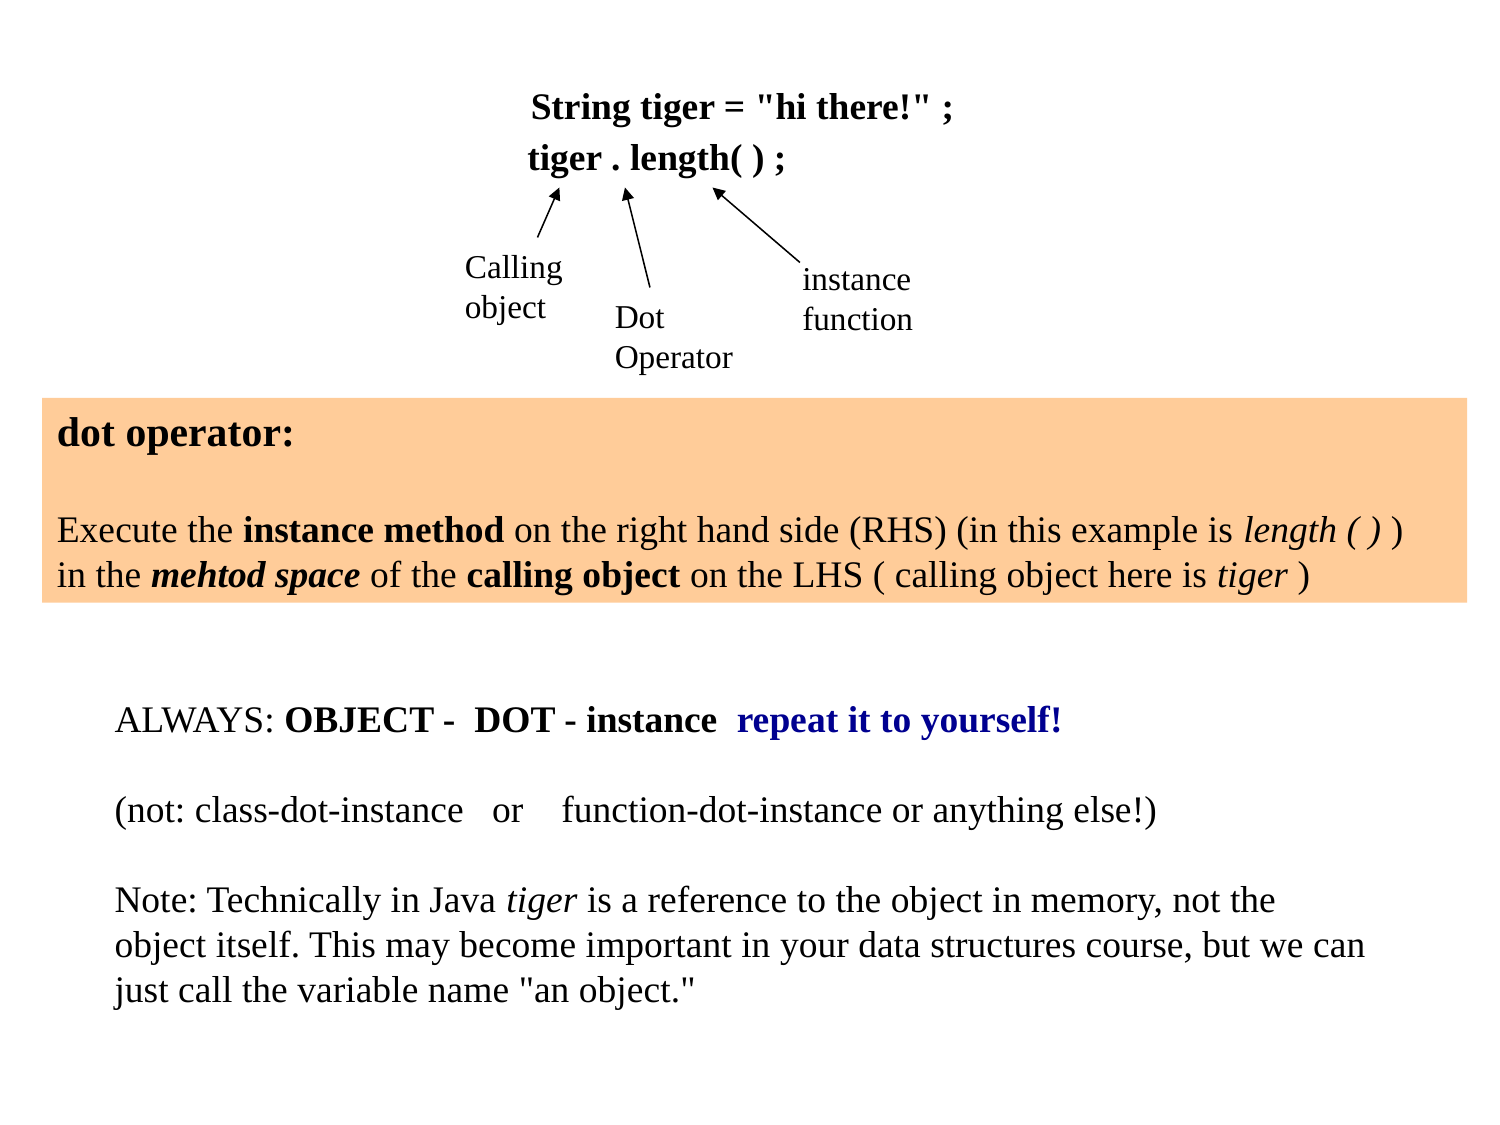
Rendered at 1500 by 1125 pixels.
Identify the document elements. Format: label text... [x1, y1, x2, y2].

text_box [537, 187, 561, 238]
text_box [712, 187, 801, 263]
text_box instance function [787, 249, 938, 363]
text_box [621, 187, 651, 288]
text_box Calling object [449, 237, 588, 338]
text_box ALWAYS: OBJECT - DOT - instance repeat it to yourself! (not: class-dot-instance or function-dot-instance or anything else!) Note: Technically in Java tiger is a reference to the object in memory, not the object itself. This may become important in your data structures course, but we can just call the variable name "an object." [99, 687, 1388, 1018]
text_box dot operator: Execute the instance method on the right hand side (RHS) (in this example is length ( ) ) in the mehtod space of the calling object on the LHS ( calling object here is tiger ) [42, 397, 1468, 603]
text_box Dot Operator [599, 287, 750, 388]
text_box String tiger = "hi there!" ; [516, 74, 970, 135]
text_box tiger . length( ) ; [512, 125, 1013, 225]
